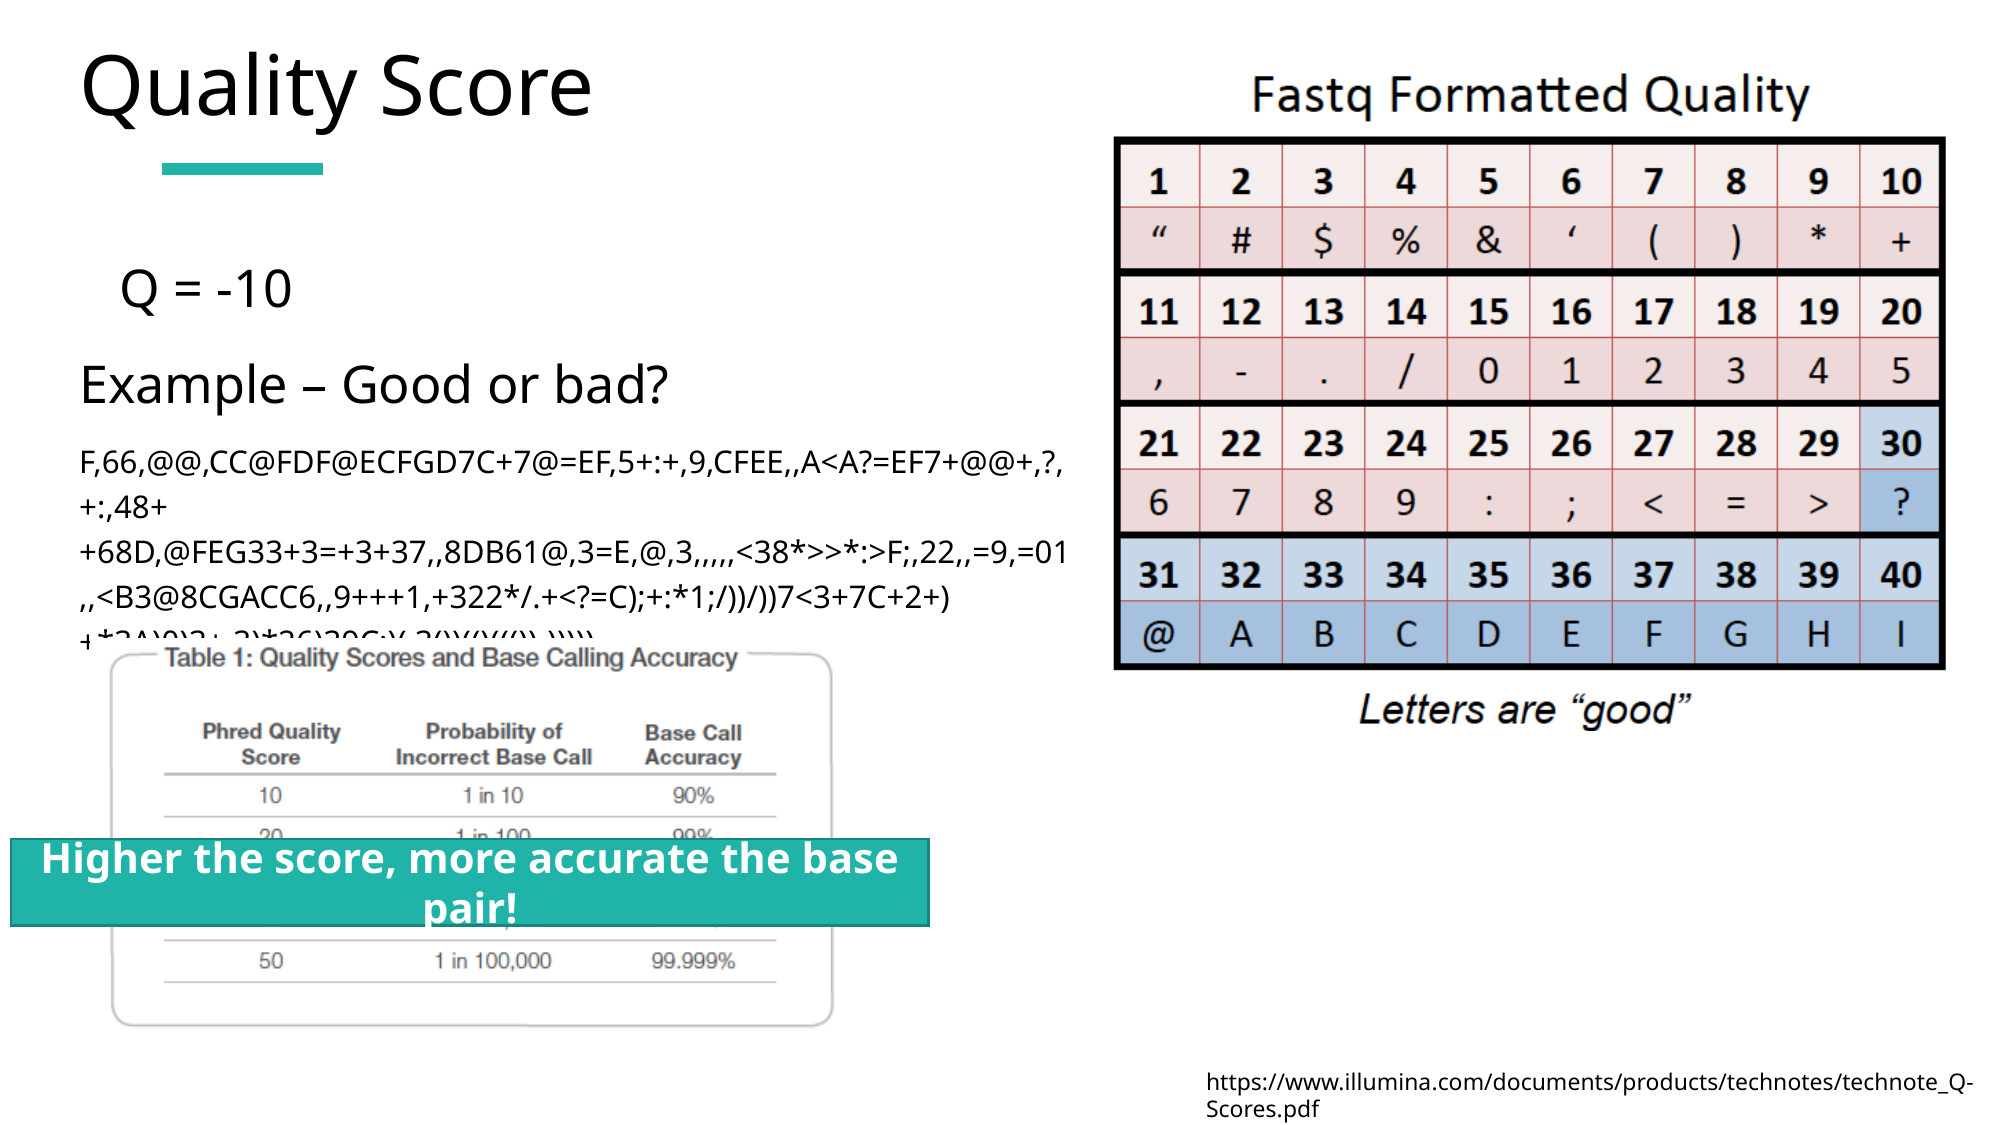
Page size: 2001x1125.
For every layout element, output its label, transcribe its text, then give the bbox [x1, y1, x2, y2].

picture [1081, 64, 1978, 731]
picture [89, 638, 850, 1039]
text_box https://www.illumina.com/documents/products/technotes/technote_Q-Scores.pdf [1191, 1059, 2000, 1125]
text_box Higher the score, more accurate the base pair! [850, 838, 930, 927]
text_box Higher the score, more accurate the base pair! [10, 838, 89, 927]
title Quality Score [64, 24, 1397, 151]
